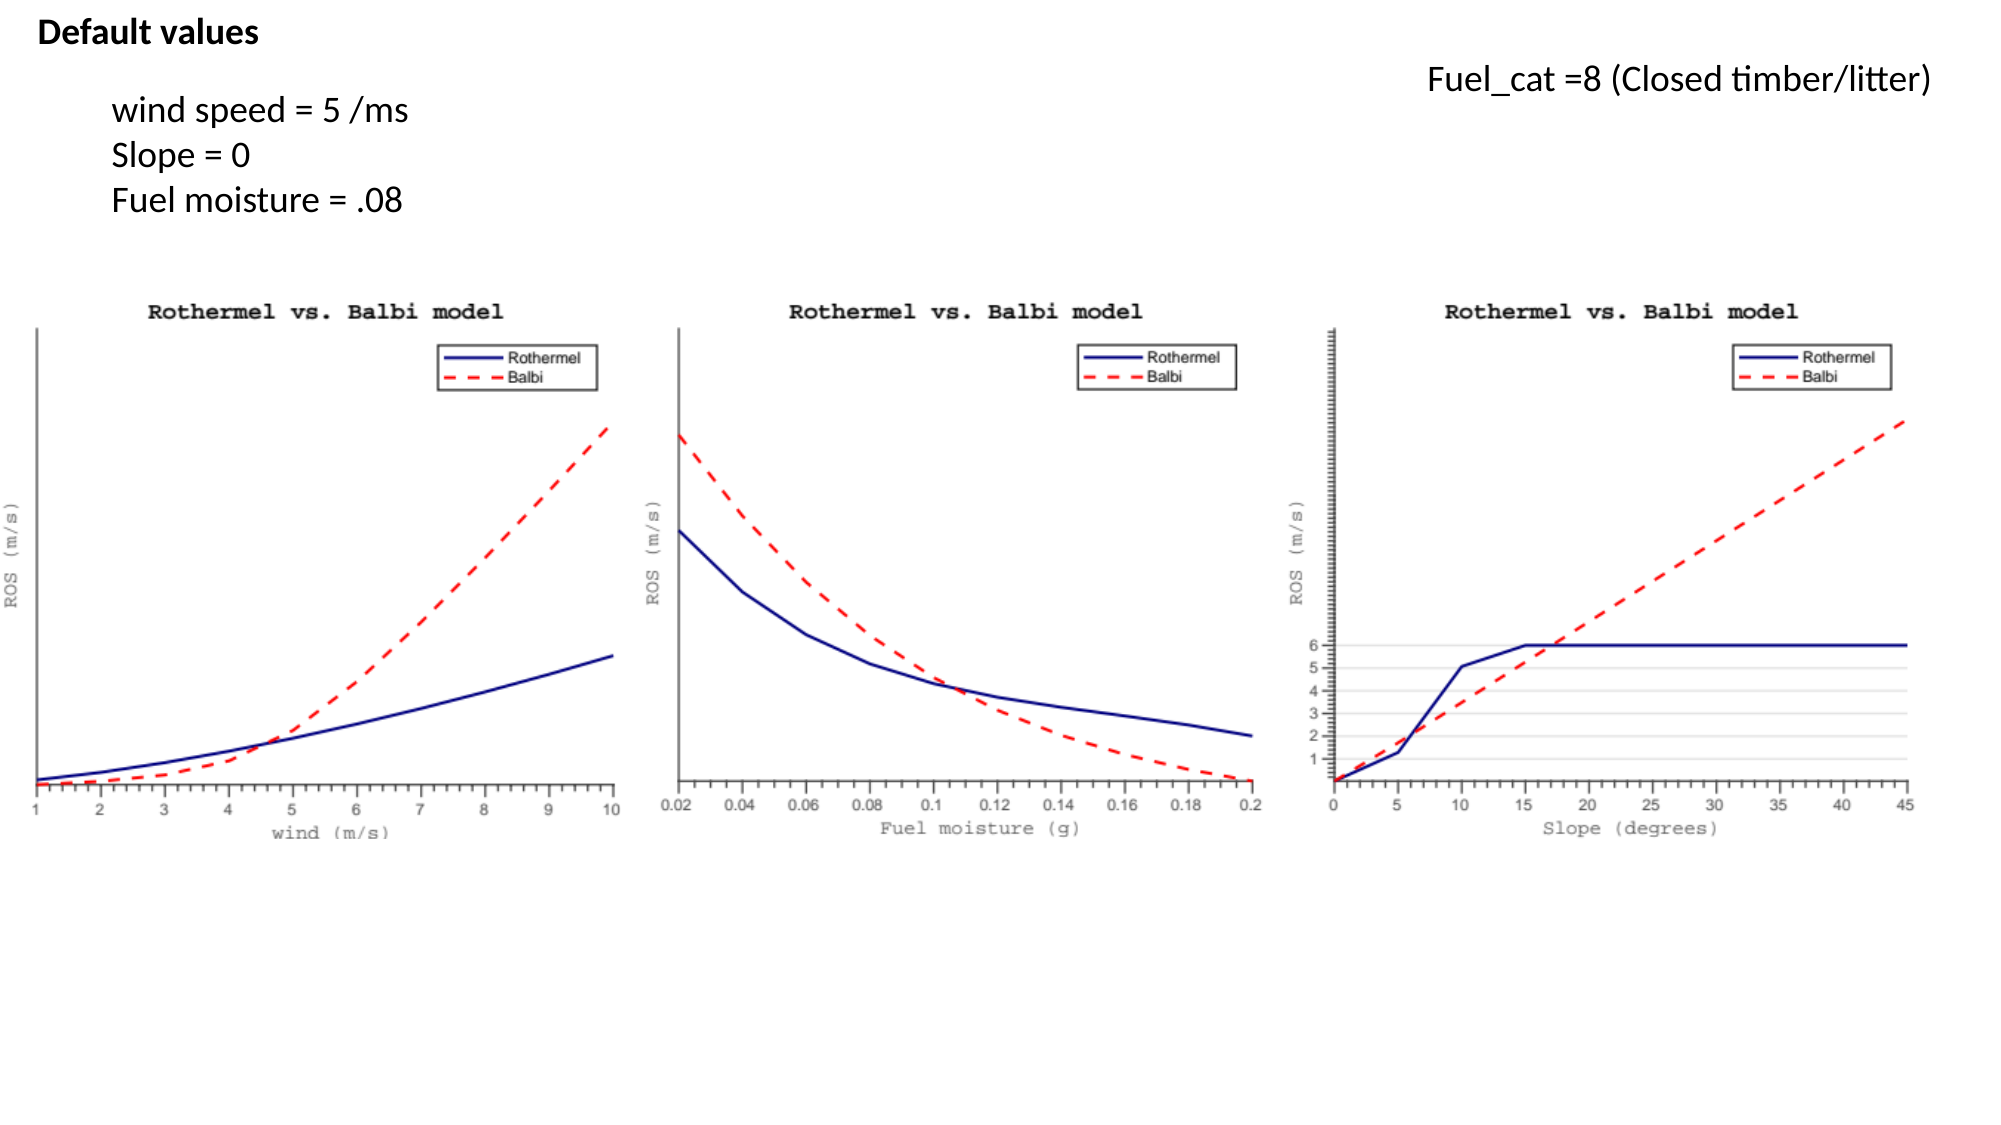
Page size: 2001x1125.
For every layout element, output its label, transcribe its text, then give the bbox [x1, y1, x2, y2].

picture [0, 298, 621, 839]
text_box Default values [23, 0, 275, 60]
picture [642, 298, 1265, 839]
text_box wind speed = 5 /ms Slope = 0 Fuel moisture = .08 [96, 77, 729, 227]
text_box Fuel_cat =8 (Closed timber/litter) [1412, 46, 1963, 107]
picture [1286, 298, 1916, 839]
